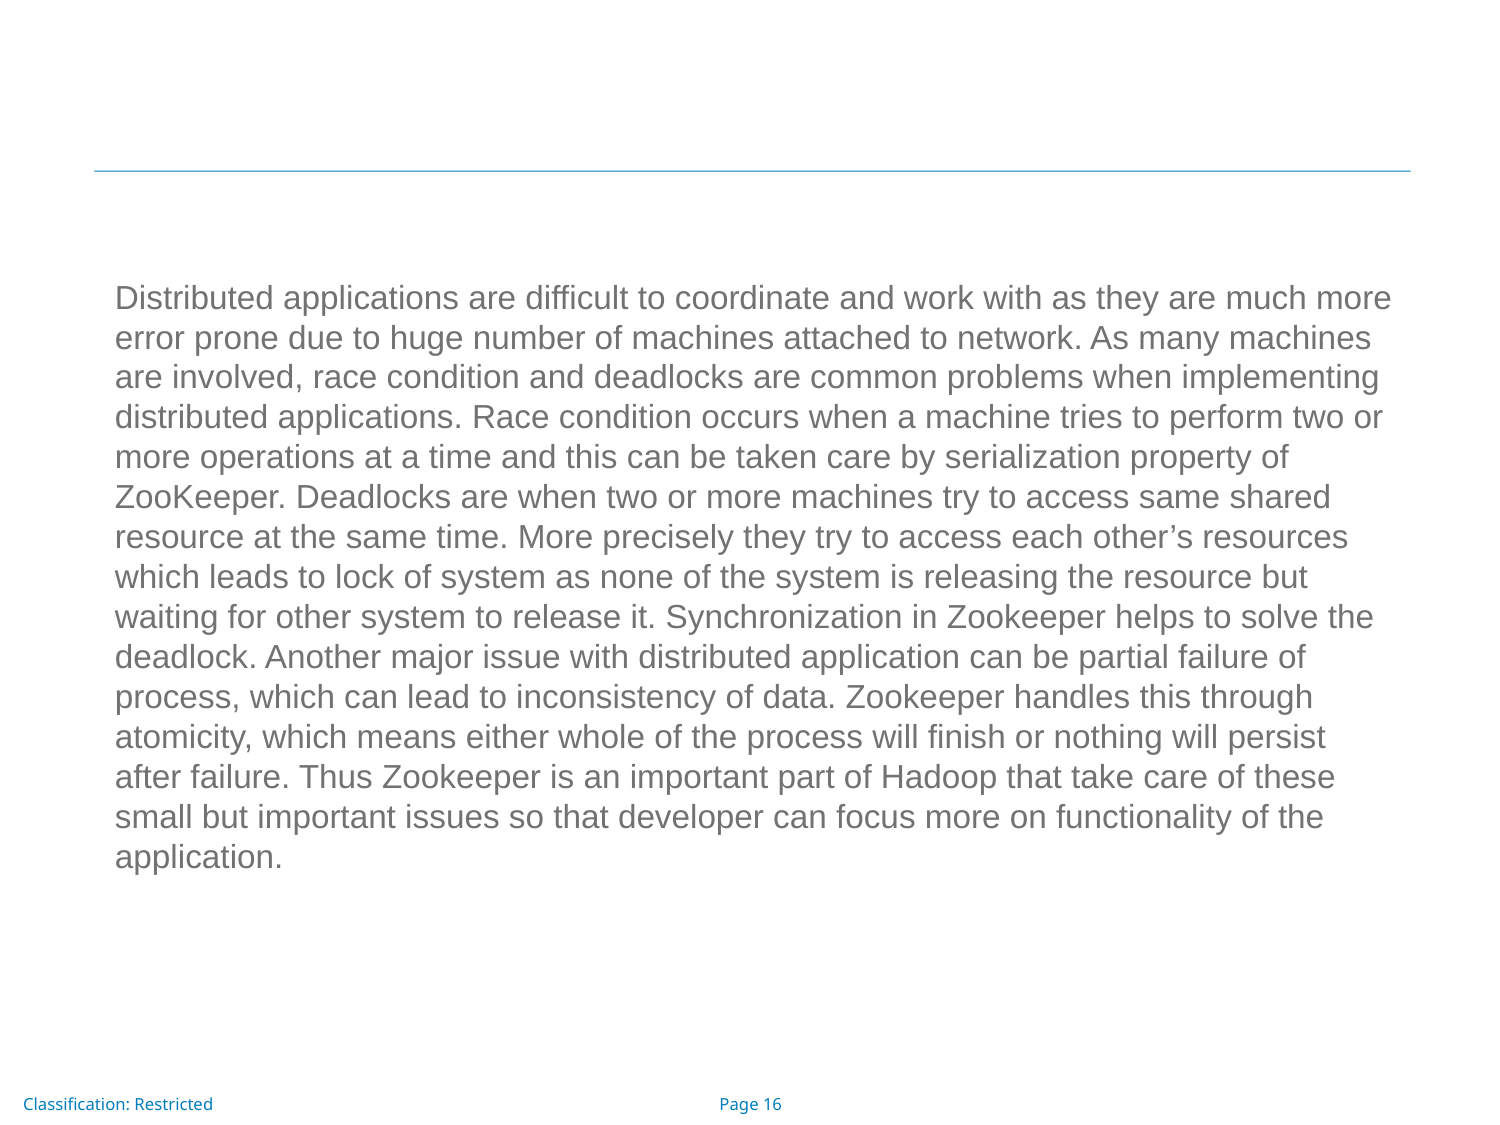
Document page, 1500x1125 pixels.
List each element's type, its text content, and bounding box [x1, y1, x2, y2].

list Distributed applications are difficult to coordinate and work with as they are much more error prone due to huge number of machines attached to network. As many machines are involved, race condition and deadlocks are common problems when implementing distributed applications. Race condition occurs when a machine tries to perform two or more operations at a time and this can be taken care by serialization property of ZooKeeper. Deadlocks are when two or more machines try to access same shared resource at the same time. More precisely they try to access each other’s resources which leads to lock of system as none of the system is releasing the resource but waiting for other system to release it. Synchronization in Zookeeper helps to solve the deadlock. Another major issue with distributed application can be partial failure of process, which can lead to inconsistency of data. Zookeeper handles this through atomicity, which means either whole of the process will finish or nothing will persist after failure. Thus Zookeeper is an important part of Hadoop that take care of these small but important issues so that developer can focus more on functionality of the application. [99, 268, 1417, 923]
